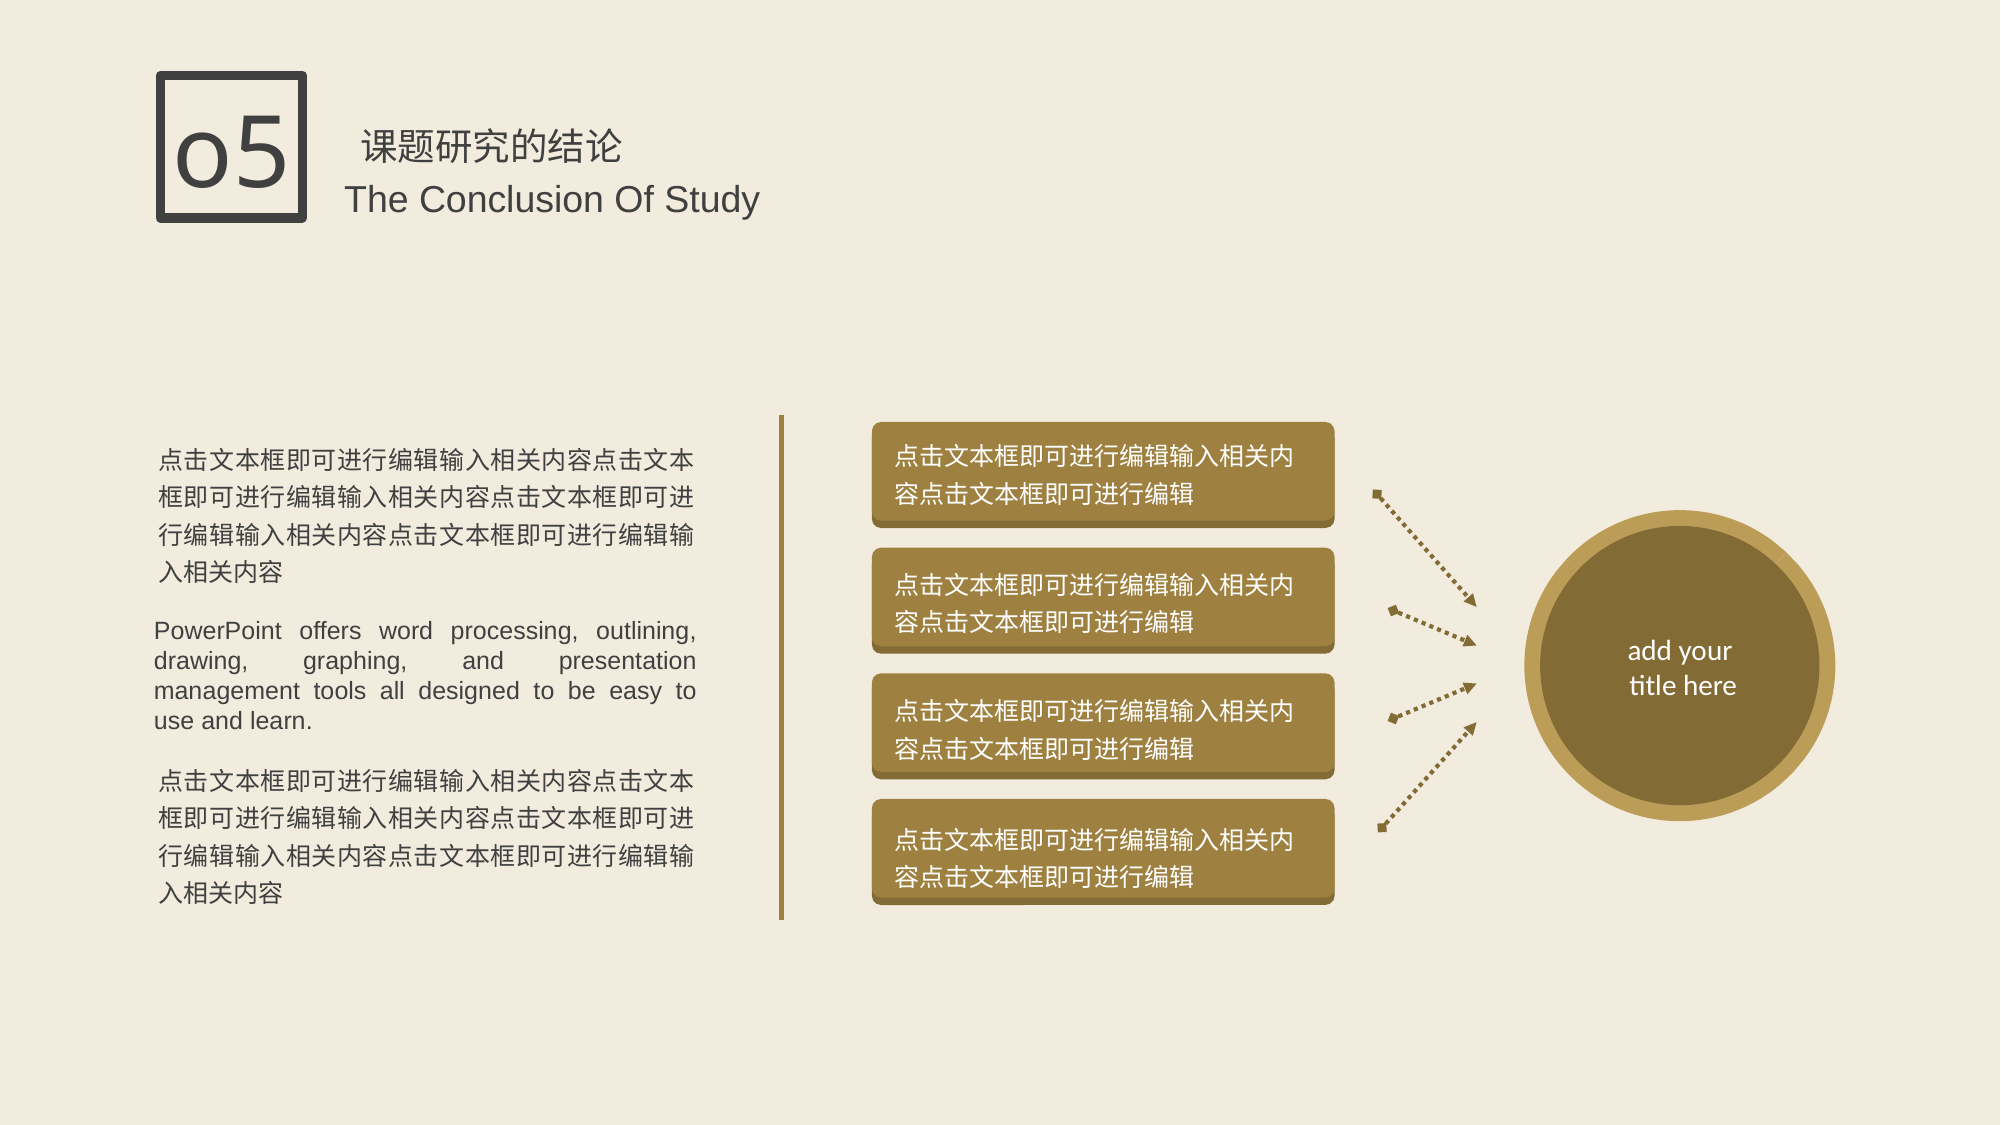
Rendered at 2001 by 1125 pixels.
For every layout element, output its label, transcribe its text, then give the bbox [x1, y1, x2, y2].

text_box 点击文本框即可进行编辑输入相关内容点击文本框即可进行编辑 [880, 425, 1316, 516]
text_box The Conclusion Of Study [140, 167, 965, 228]
text_box PowerPoint offers word processing, outlining, drawing, graphing, and presentation management tools all designed to be easy to use and learn. [153, 614, 698, 735]
text_box o5 [143, 79, 320, 167]
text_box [1382, 722, 1477, 828]
text_box [870, 420, 1336, 522]
text_box 课题研究的结论 [345, 70, 638, 167]
text_box 点击文本框即可进行编辑输入相关内容点击文本框即可进行编辑 [880, 680, 1316, 771]
text_box 点击文本框即可进行编辑输入相关内容点击文本框即可进行编辑 [880, 809, 1316, 899]
text_box [870, 638, 1336, 655]
text_box [870, 890, 1336, 907]
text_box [1524, 510, 1836, 822]
text_box [870, 546, 1336, 648]
text_box [870, 764, 1336, 781]
text_box [870, 797, 1336, 899]
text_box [1393, 610, 1477, 646]
text_box 点击文本框即可进行编辑输入相关内容点击文本框即可进行编辑输入相关内容点击文本框即可进行编辑输入相关内容点击文本框即可进行编辑输入相关内容 [143, 750, 710, 915]
text_box 点击文本框即可进行编辑输入相关内容点击文本框即可进行编辑 [880, 554, 1316, 644]
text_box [1376, 494, 1477, 607]
text_box [870, 513, 1336, 530]
text_box 点击文本框即可进行编辑输入相关内容点击文本框即可进行编辑输入相关内容点击文本框即可进行编辑输入相关内容点击文本框即可进行编辑输入相关内容 [143, 429, 710, 594]
text_box [160, 75, 303, 79]
text_box [870, 672, 1336, 774]
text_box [1393, 683, 1477, 719]
